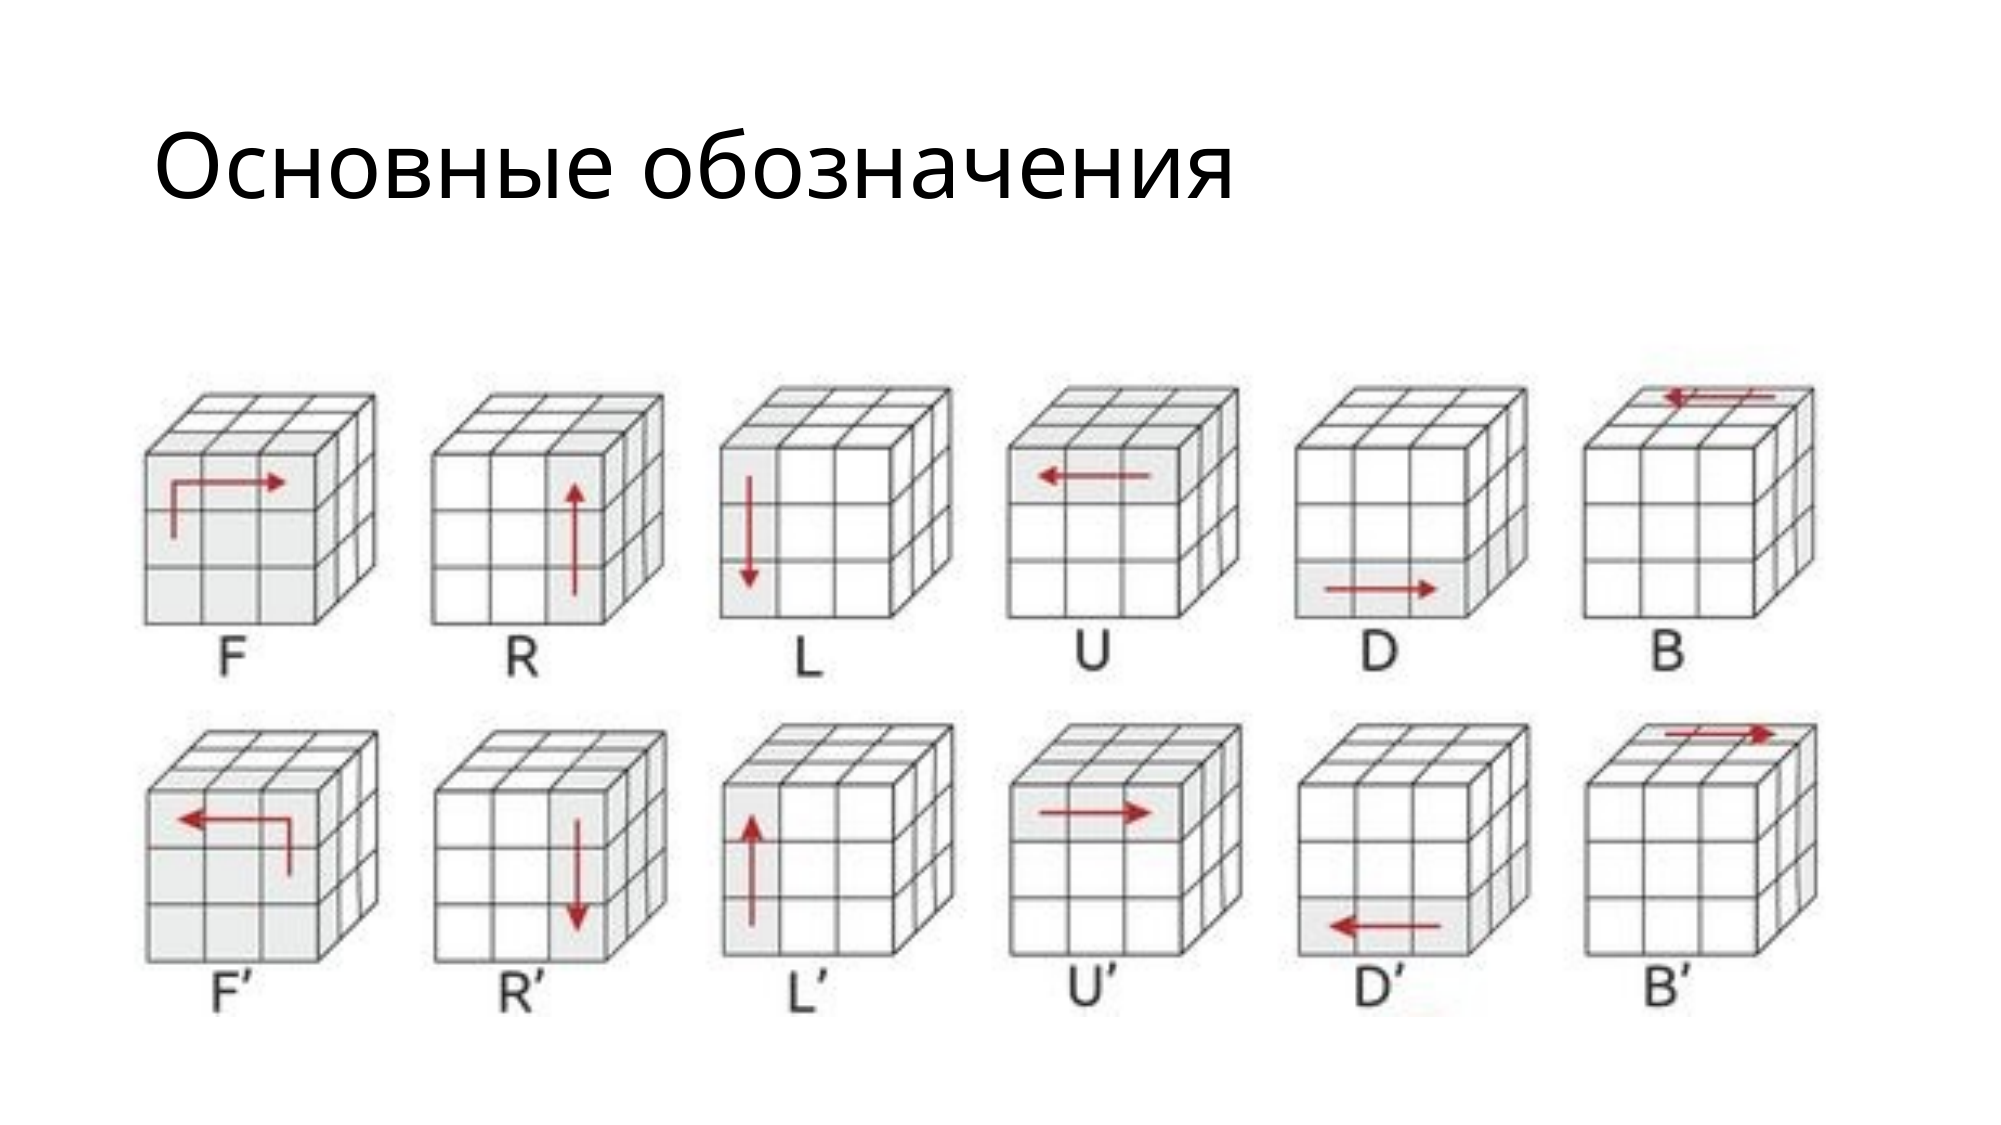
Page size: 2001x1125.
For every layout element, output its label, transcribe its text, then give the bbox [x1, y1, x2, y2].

title Основные обозначения [137, 59, 1863, 278]
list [84, 295, 1916, 1017]
